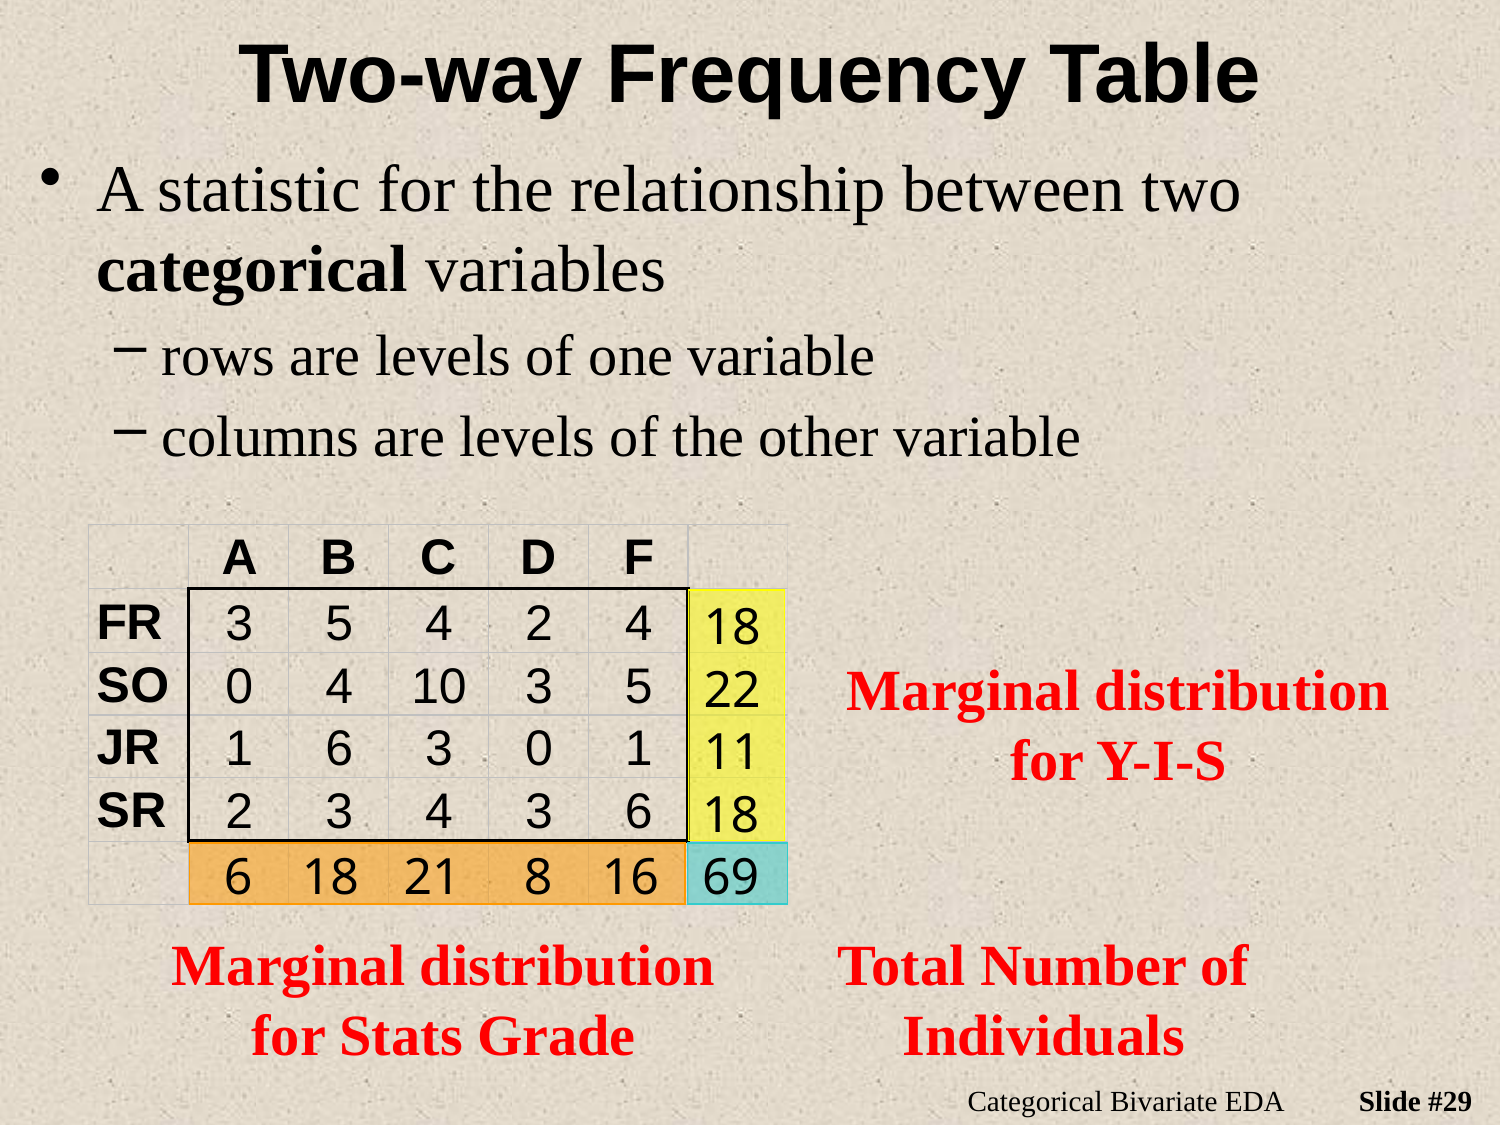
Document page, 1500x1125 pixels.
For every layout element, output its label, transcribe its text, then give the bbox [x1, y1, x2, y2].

slide_number Slide #29 [1299, 1074, 1488, 1113]
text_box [189, 837, 686, 913]
list A statistic for the relationship between two categorical variables rows are levels of one variable columns are levels of the other variable [24, 137, 1476, 501]
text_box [87, 523, 790, 906]
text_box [687, 587, 785, 836]
text_box Marginal distribution for Stats Grade [137, 919, 737, 1075]
picture [0, 0, 1500, 1125]
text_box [687, 837, 788, 913]
footer Categorical Bivariate EDA [824, 1075, 1299, 1113]
text_box Total Number of Individuals [737, 919, 1350, 1075]
title Two-way Frequency Table [112, 12, 1388, 126]
text_box Marginal distribution for Y-I-S [812, 644, 1425, 800]
